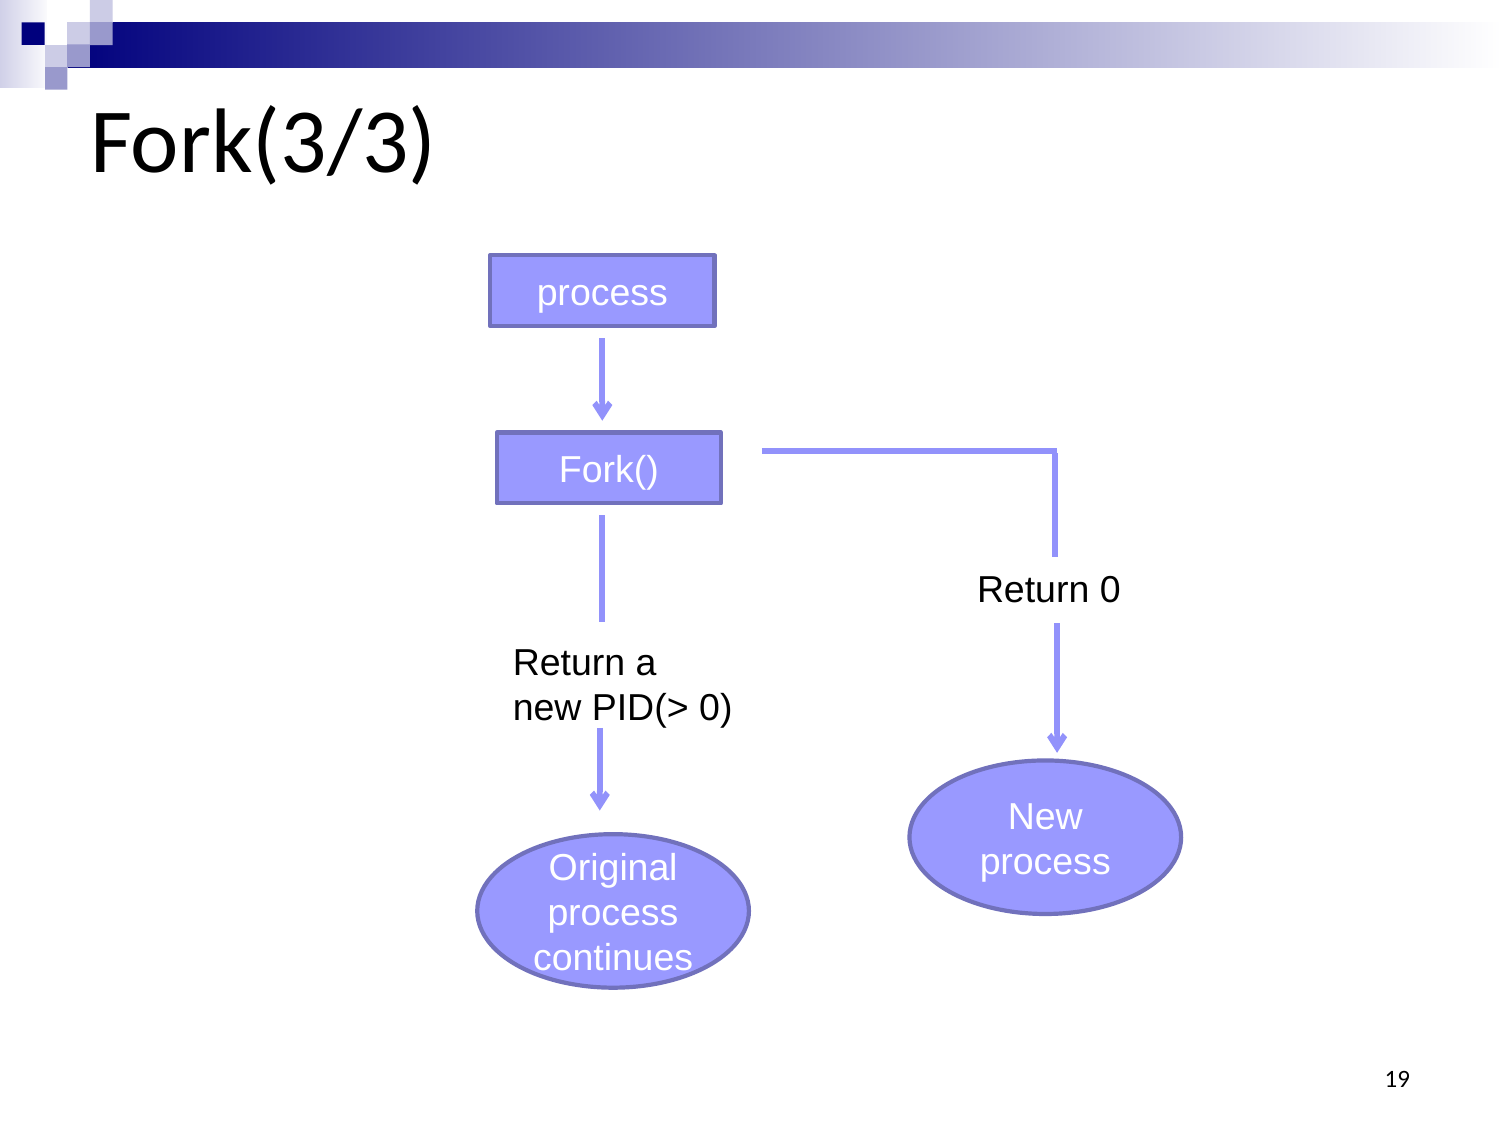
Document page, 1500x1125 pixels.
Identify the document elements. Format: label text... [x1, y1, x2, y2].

text_box Return 0 [962, 557, 1136, 617]
text_box Fork() [495, 430, 723, 505]
text_box Return a new PID(> 0) [498, 630, 748, 735]
slide_number 19 [1074, 1025, 1425, 1100]
title Fork(3/3) [75, 75, 1425, 197]
text_box Original process continues [475, 832, 752, 990]
text_box New process [907, 758, 1184, 917]
text_box process [488, 253, 717, 328]
